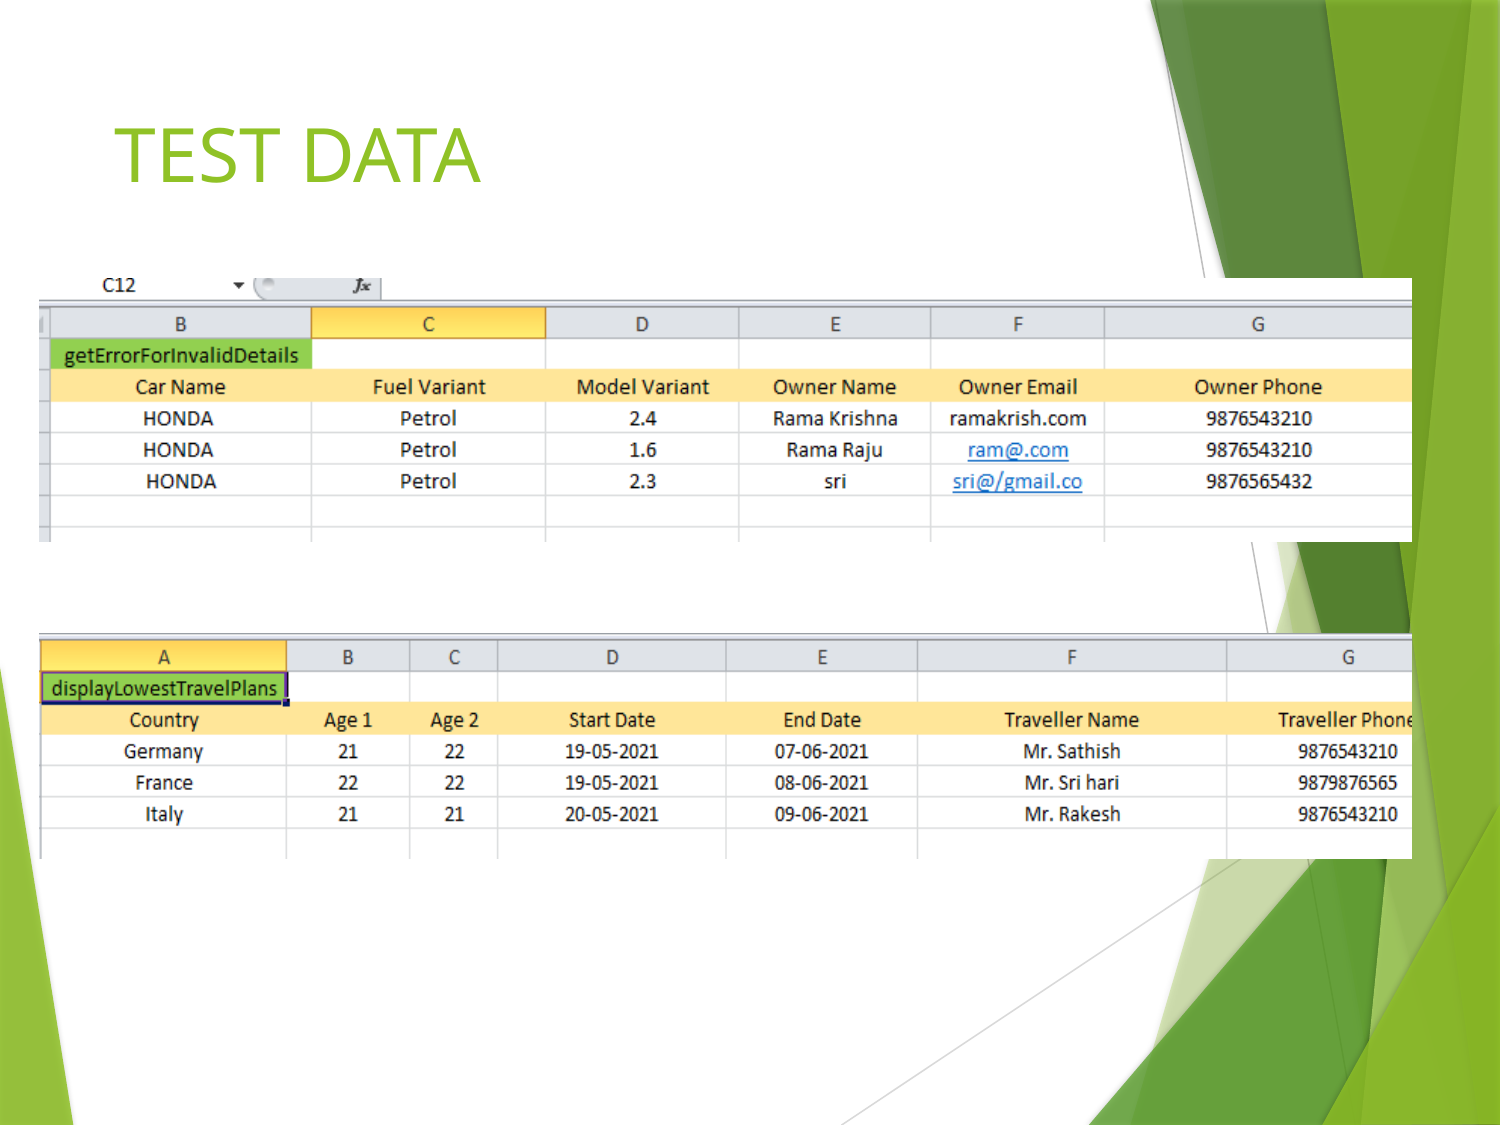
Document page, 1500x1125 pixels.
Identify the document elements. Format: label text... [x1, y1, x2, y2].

title TEST DATA [99, 99, 1142, 277]
picture [39, 632, 1412, 859]
picture [39, 278, 1412, 542]
